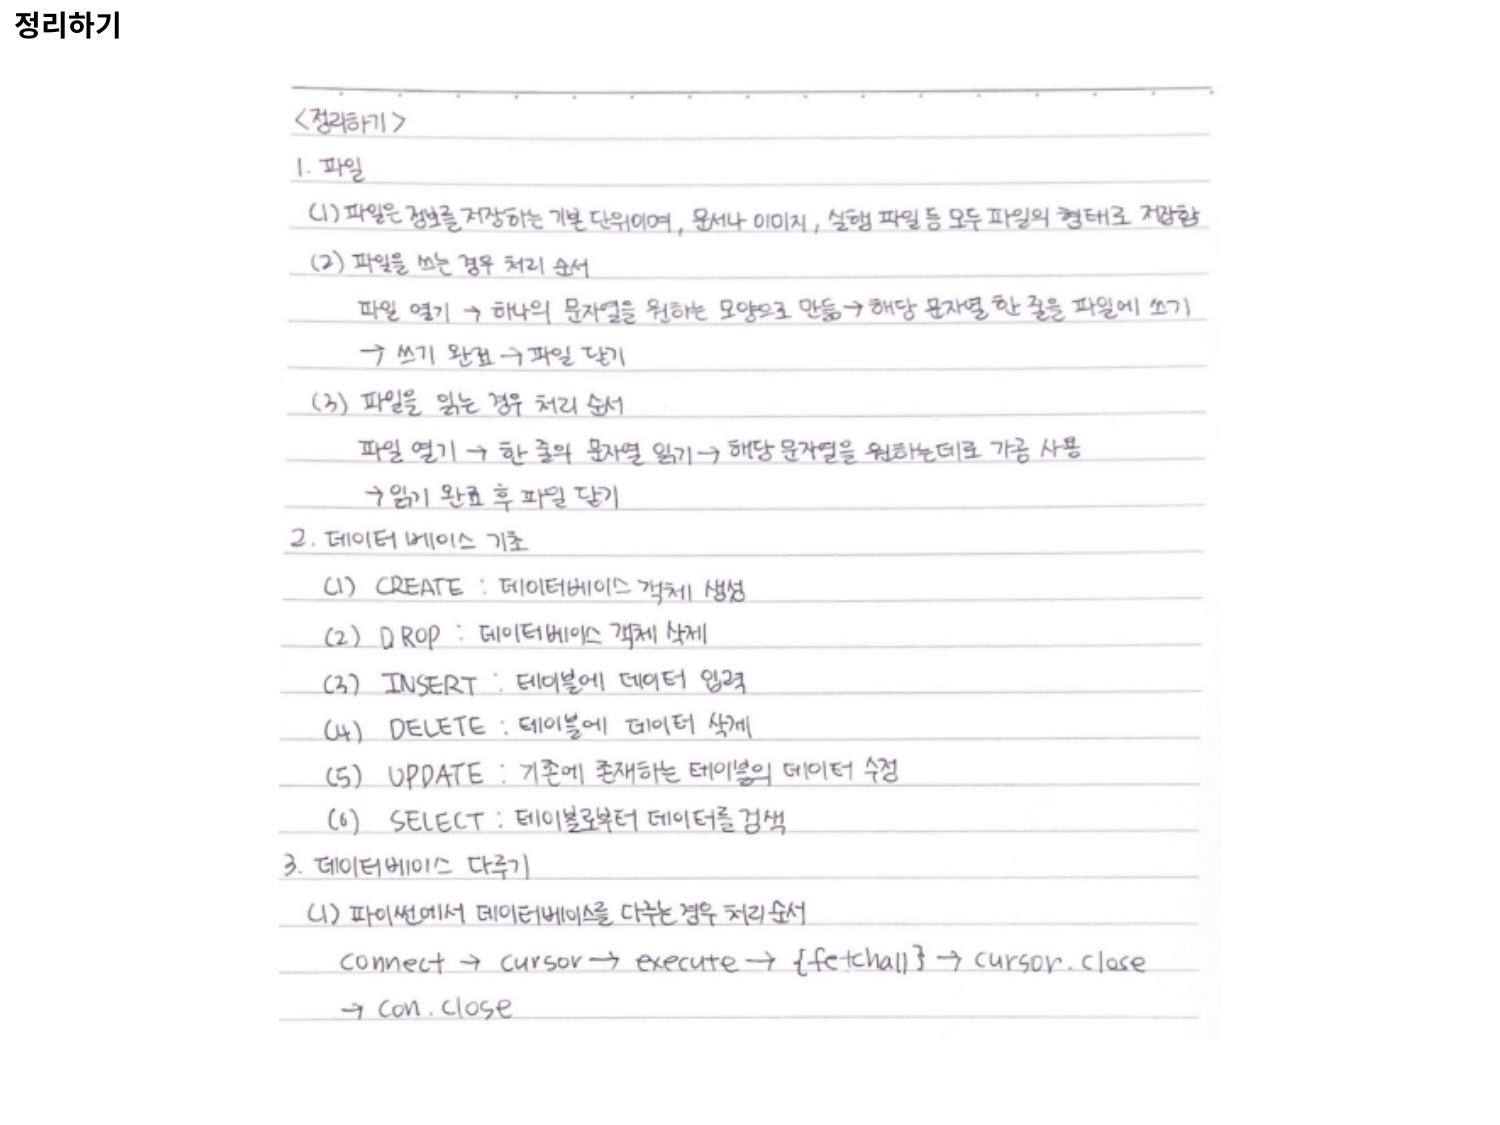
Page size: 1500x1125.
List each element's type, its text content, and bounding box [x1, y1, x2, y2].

picture [278, 83, 1222, 1042]
text_box 정리하기 [0, 0, 384, 50]
